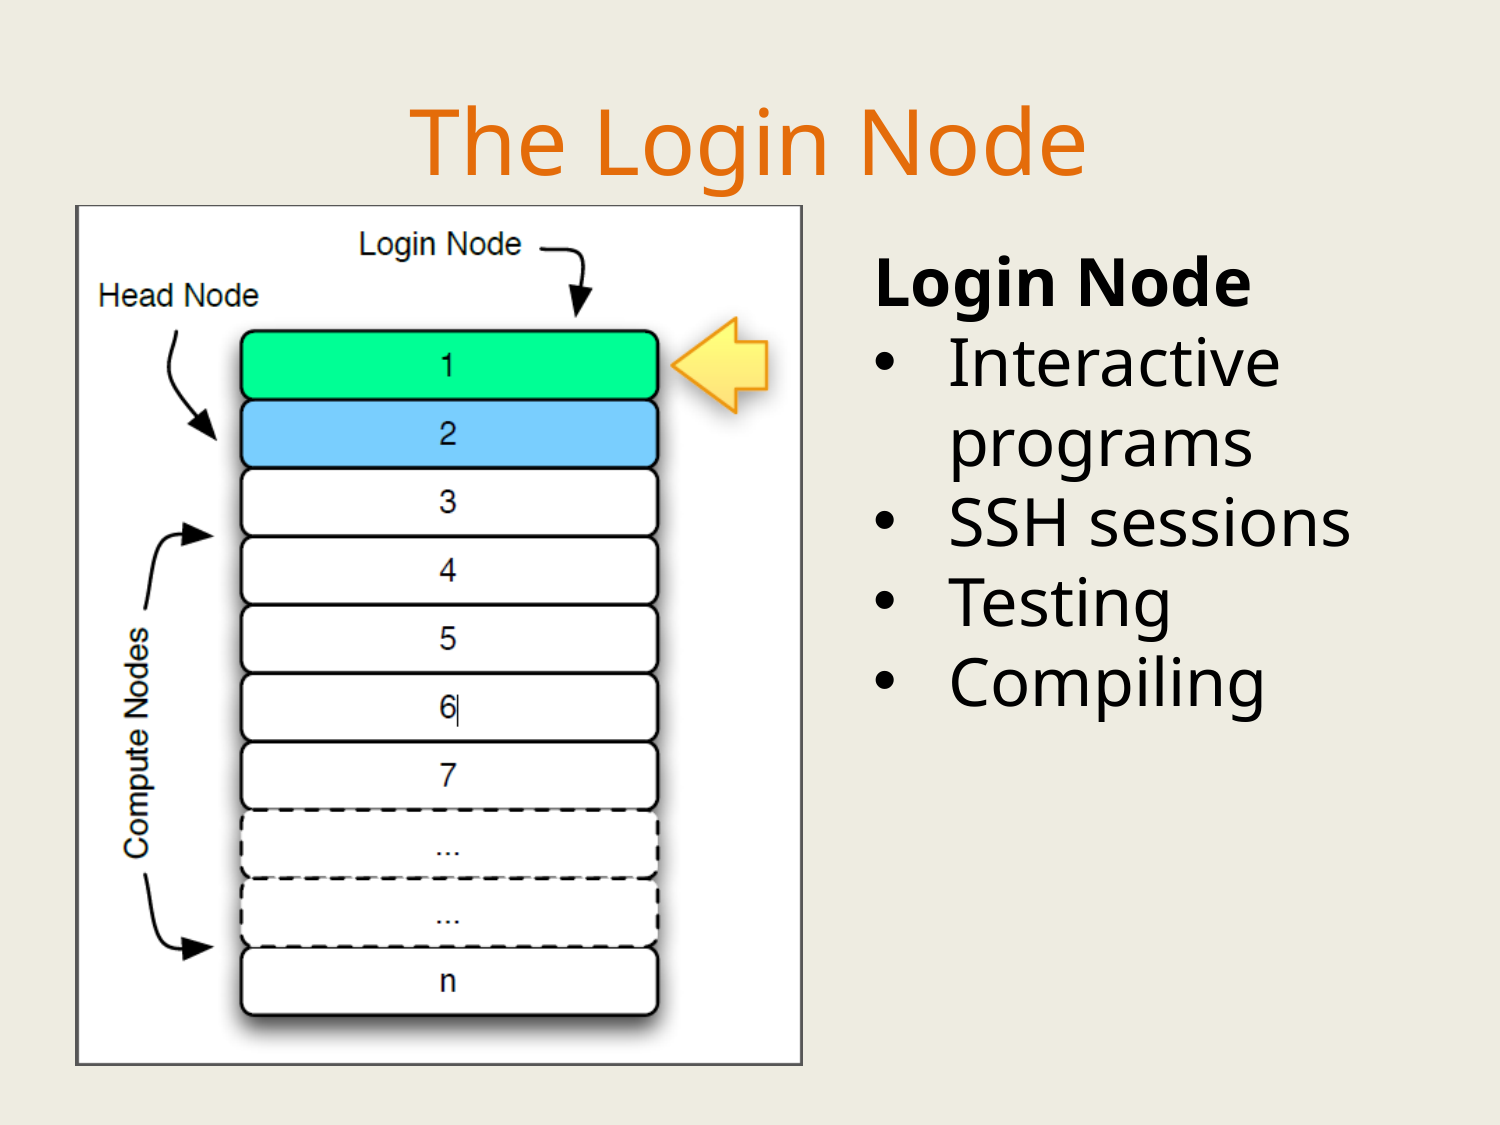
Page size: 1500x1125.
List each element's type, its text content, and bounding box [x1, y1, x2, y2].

text_box Login Node Interactive programs SSH sessions Testing Compiling [858, 232, 1421, 741]
text_box The Login Node [75, 45, 1425, 233]
picture [74, 205, 803, 1066]
